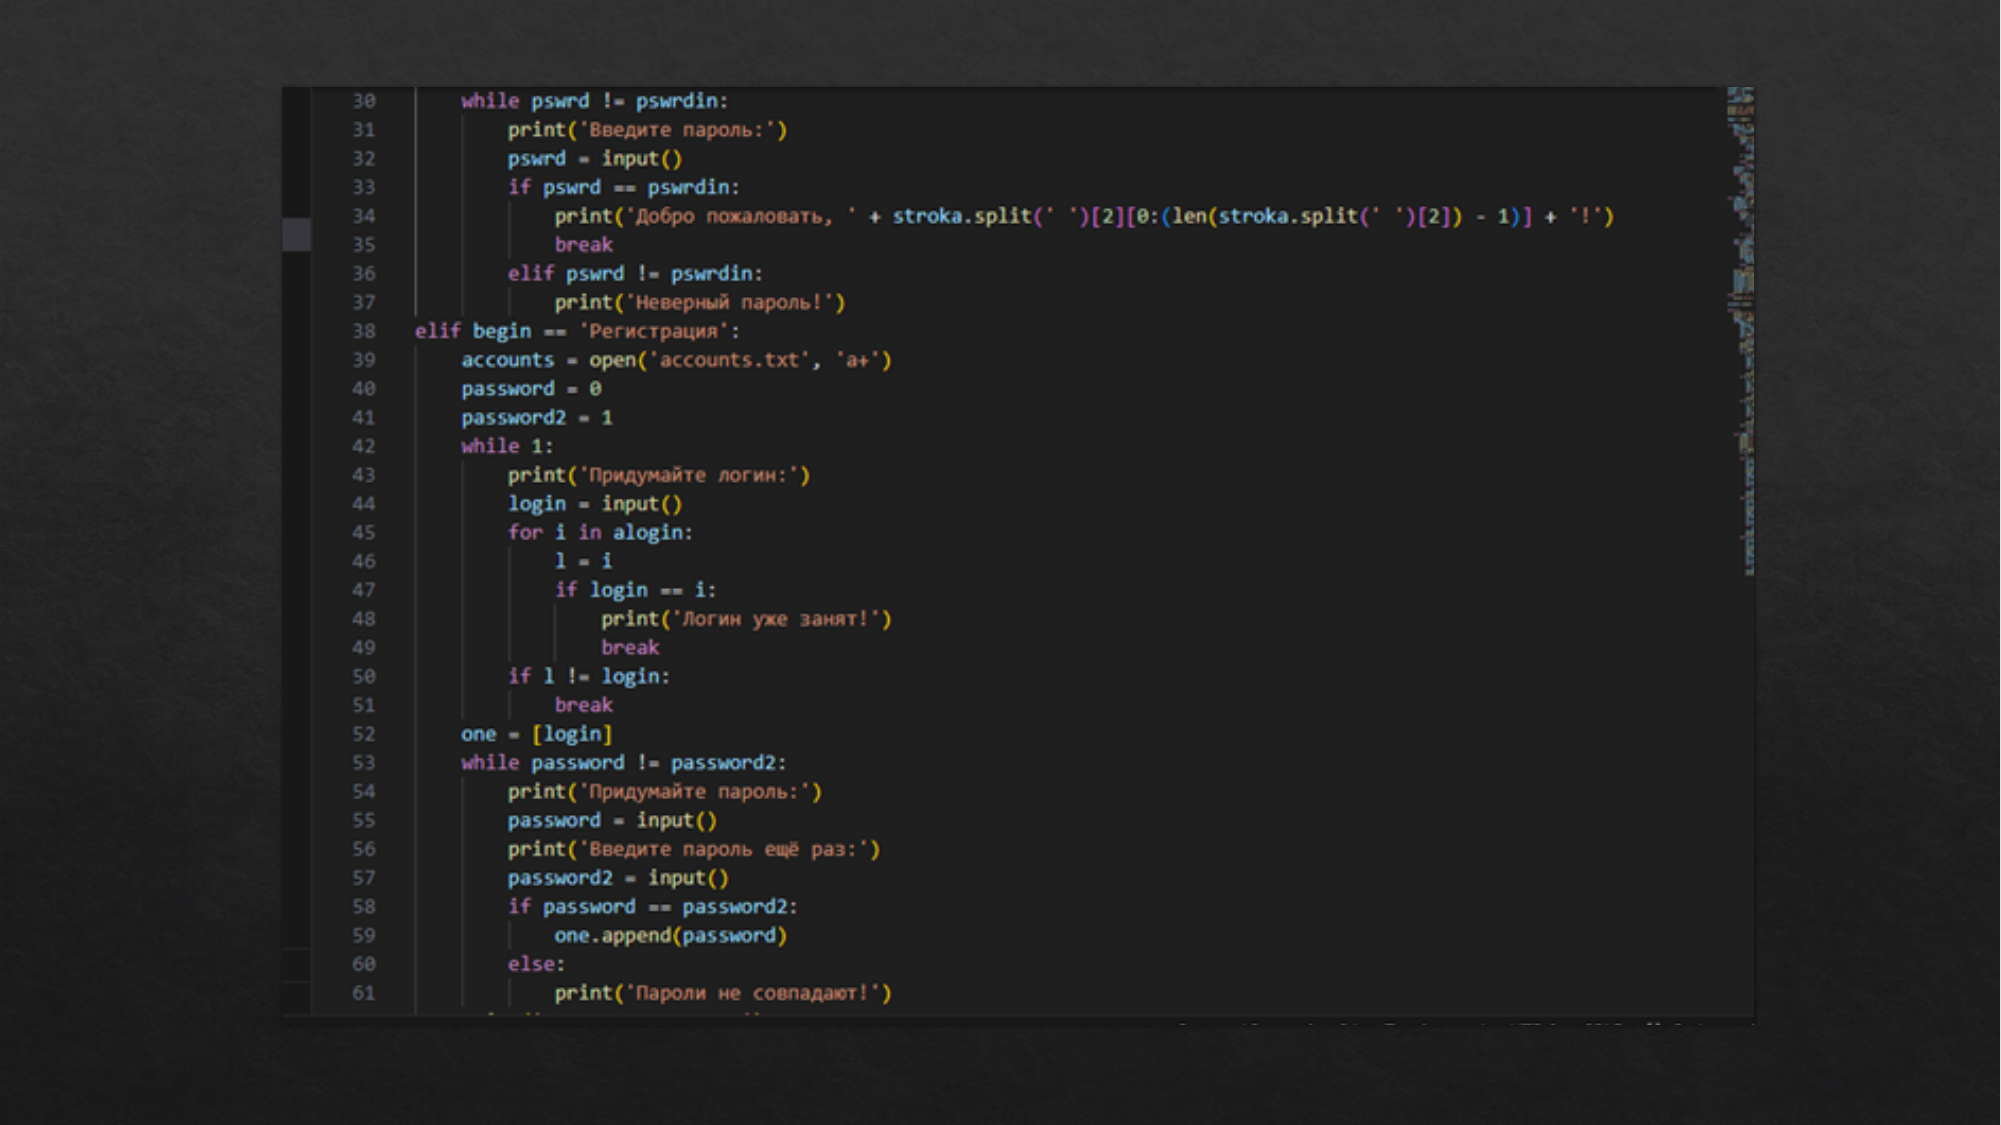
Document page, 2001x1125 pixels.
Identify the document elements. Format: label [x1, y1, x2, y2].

list [282, 87, 1755, 1025]
